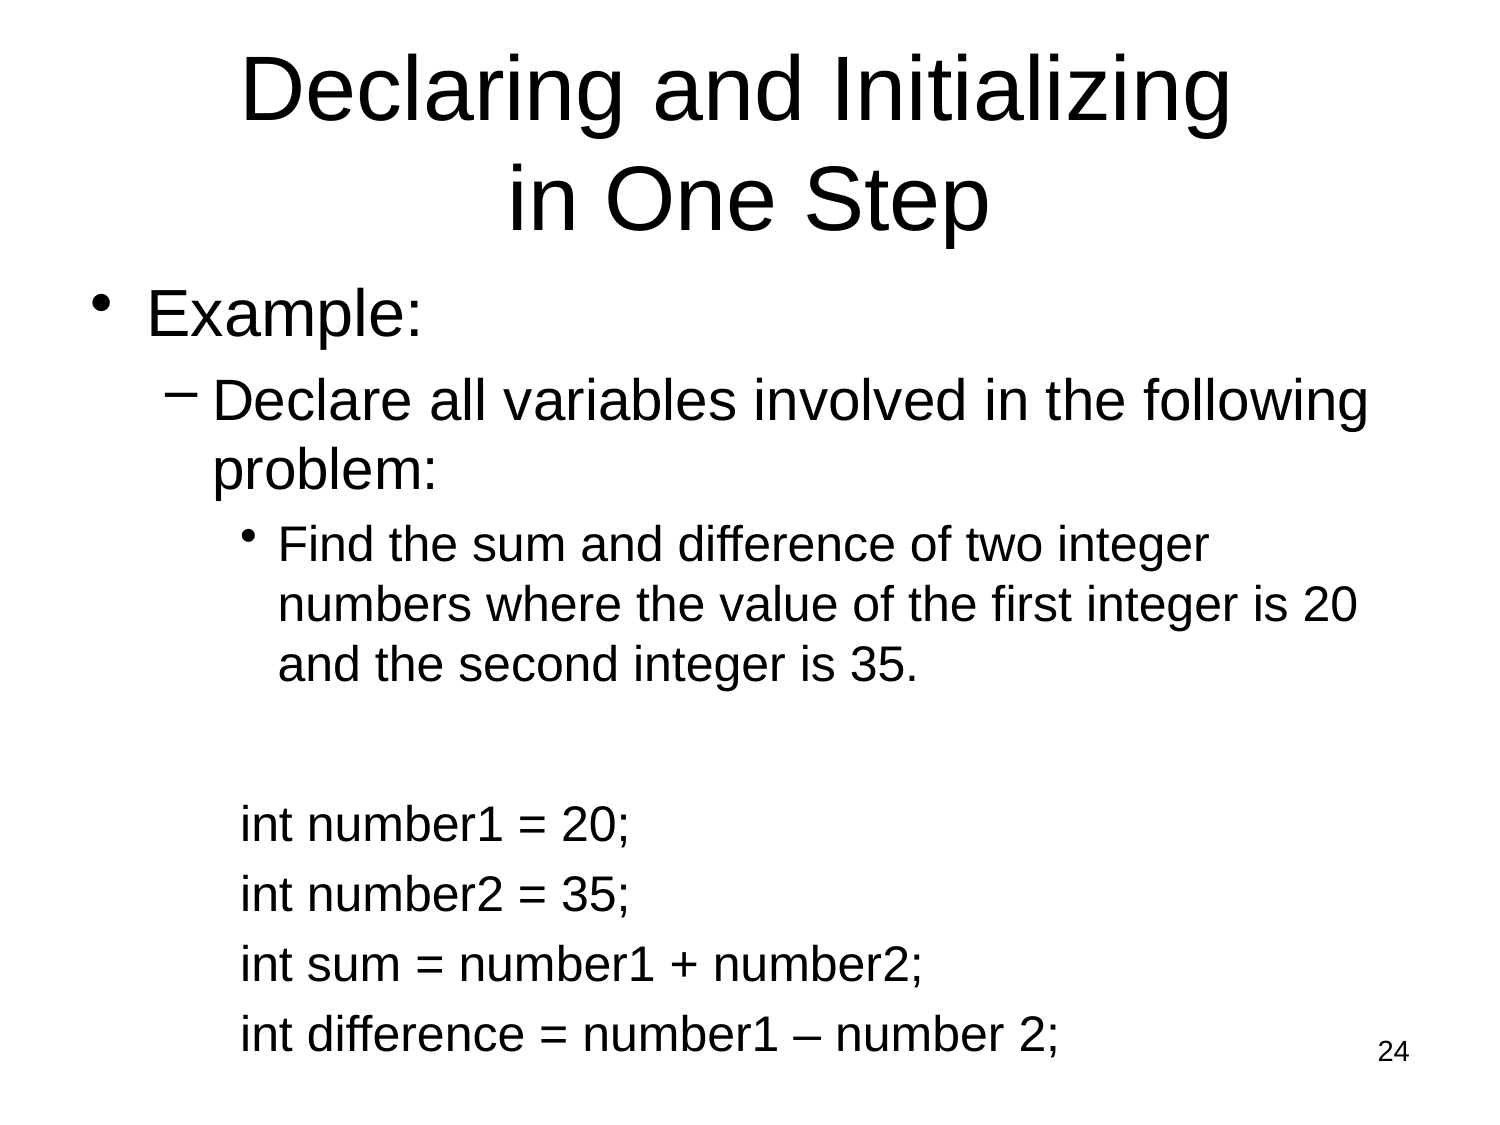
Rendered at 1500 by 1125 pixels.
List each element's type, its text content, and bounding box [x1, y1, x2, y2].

slide_number 24 [1074, 1024, 1426, 1103]
title Declaring and Initializing in One Step [75, 45, 1425, 233]
list Example: Declare all variables involved in the following problem: Find the sum and difference of two integer numbers where the value of the first integer is 20 and the second integer is 35. int number1 = 20; int number2 = 35; int sum = number1 + number2; int difference = number1 – number 2; [75, 262, 1425, 1080]
